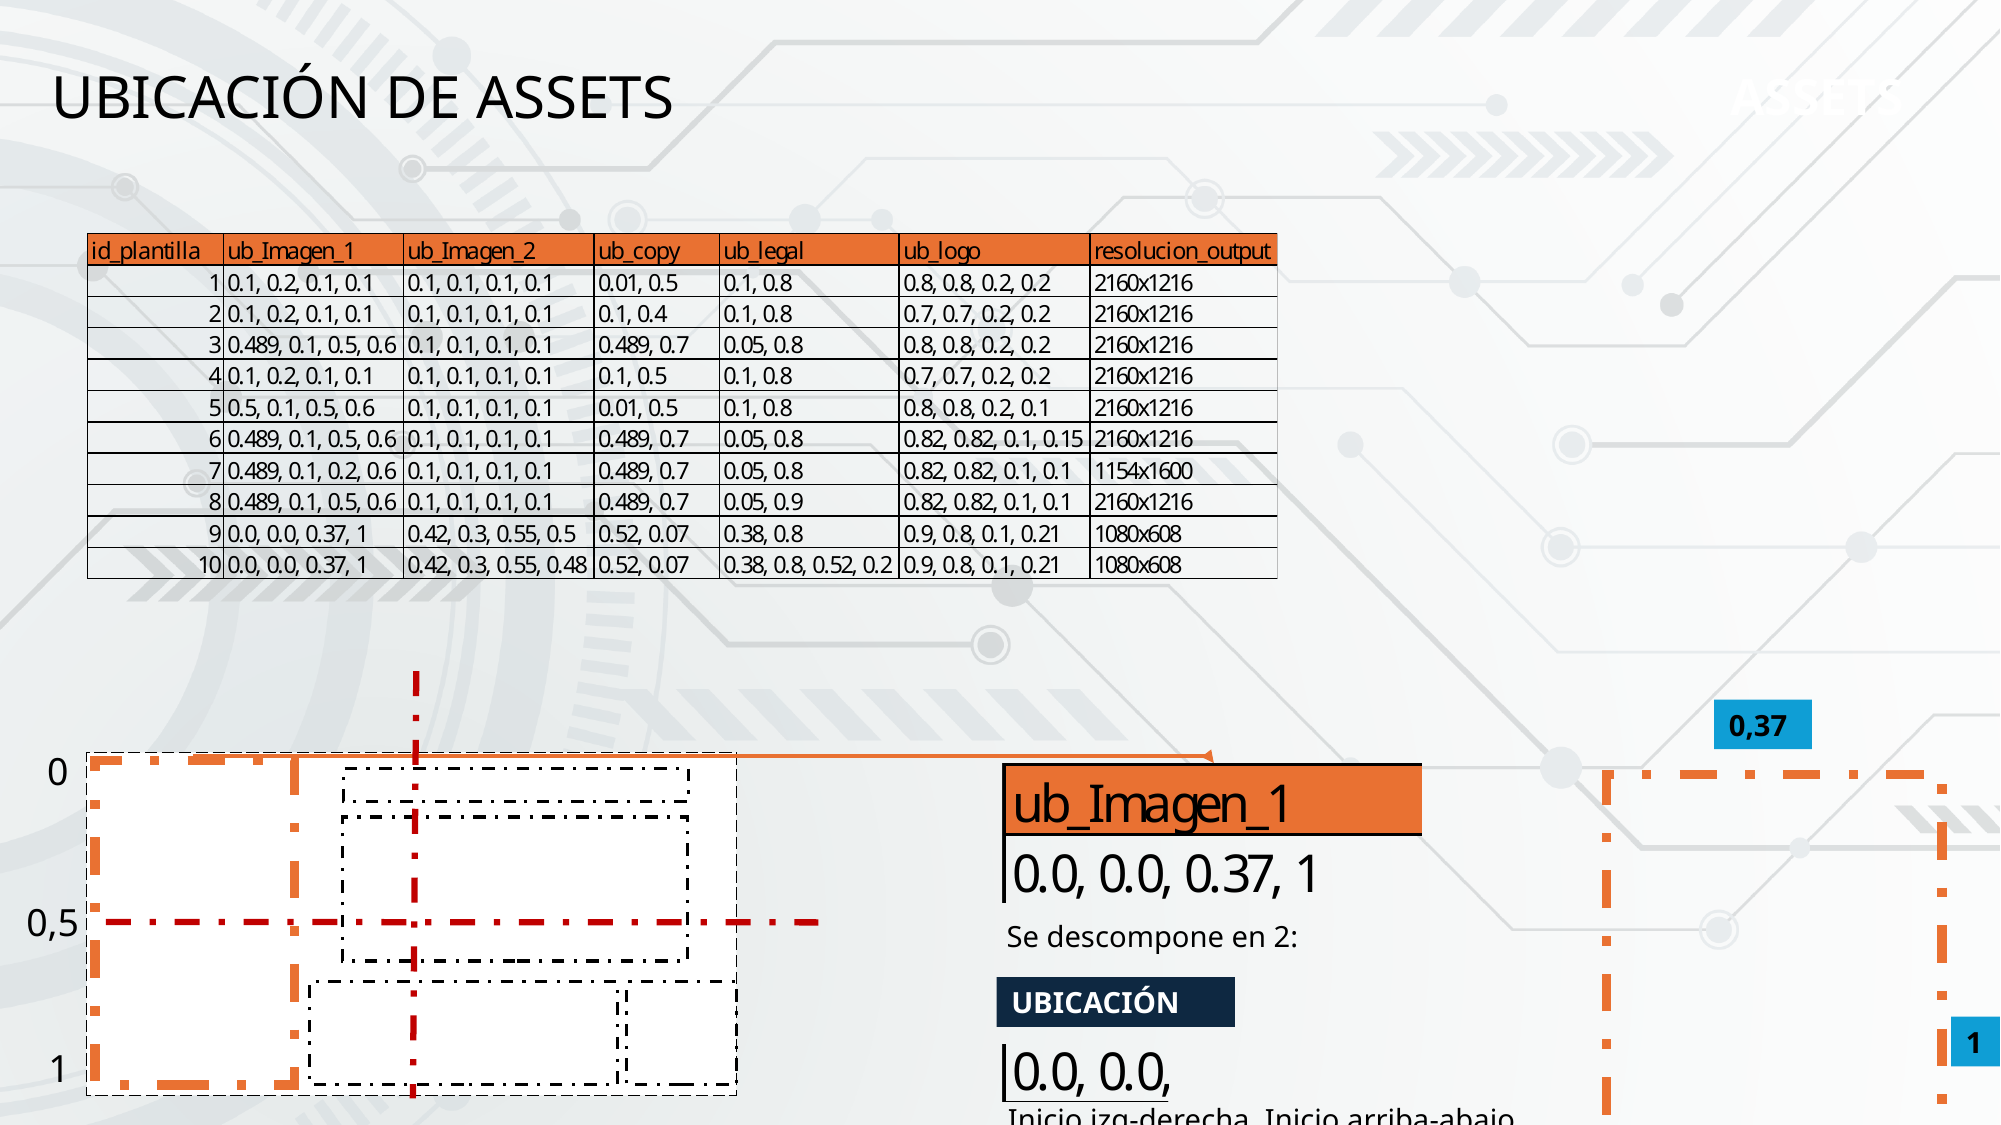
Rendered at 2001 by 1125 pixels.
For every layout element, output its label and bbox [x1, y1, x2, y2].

text_box [702, 923, 706, 1125]
text_box [412, 670, 417, 921]
text_box [412, 923, 417, 1099]
text_box [702, 251, 706, 921]
picture [1973, 1033, 1977, 1052]
picture [0, 0, 2000, 1125]
